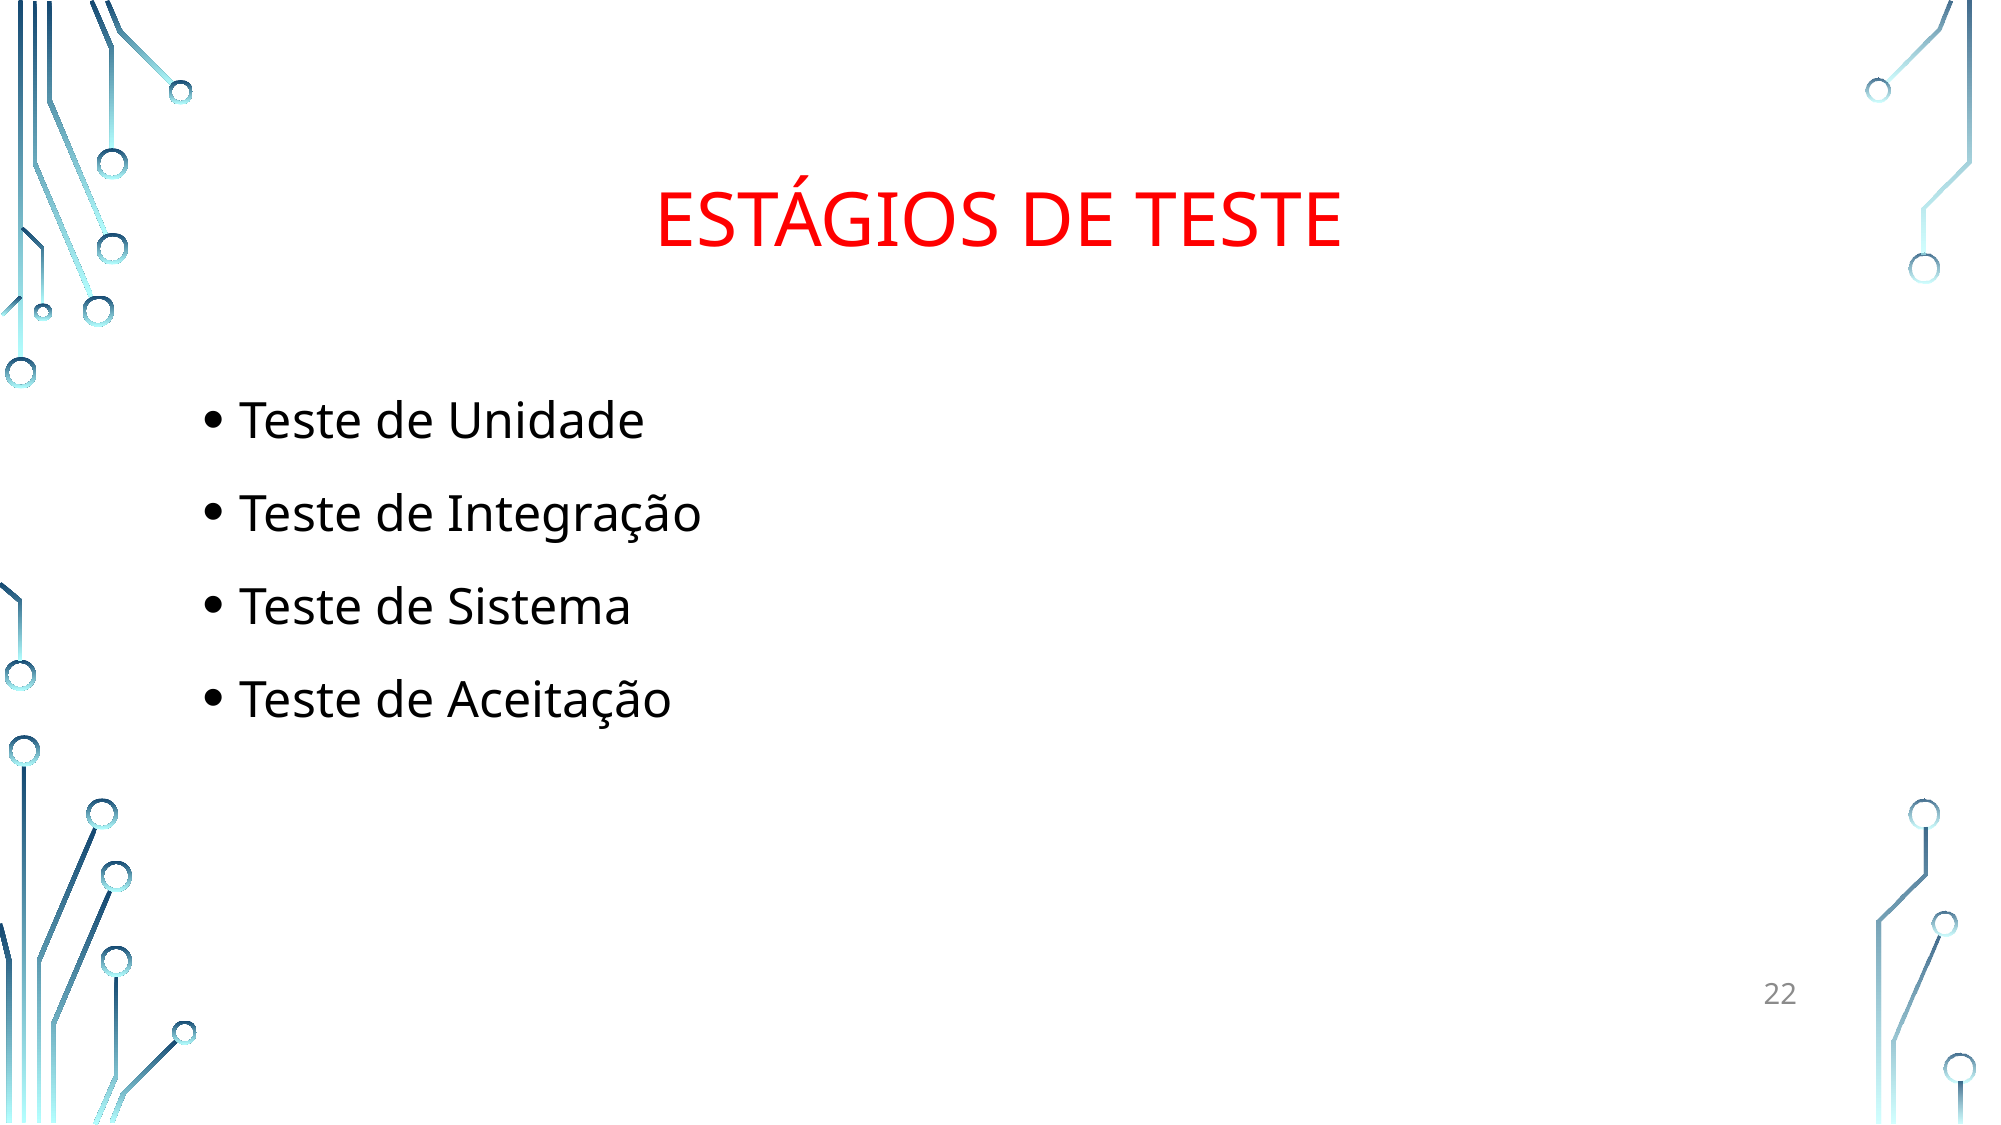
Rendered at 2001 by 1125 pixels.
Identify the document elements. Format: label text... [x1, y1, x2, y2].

slide_number 22 [1685, 965, 1813, 1025]
title Estágios de Teste [187, 101, 1813, 344]
list Teste de Unidade Teste de Integração Teste de Sistema Teste de Aceitação [187, 369, 1813, 950]
